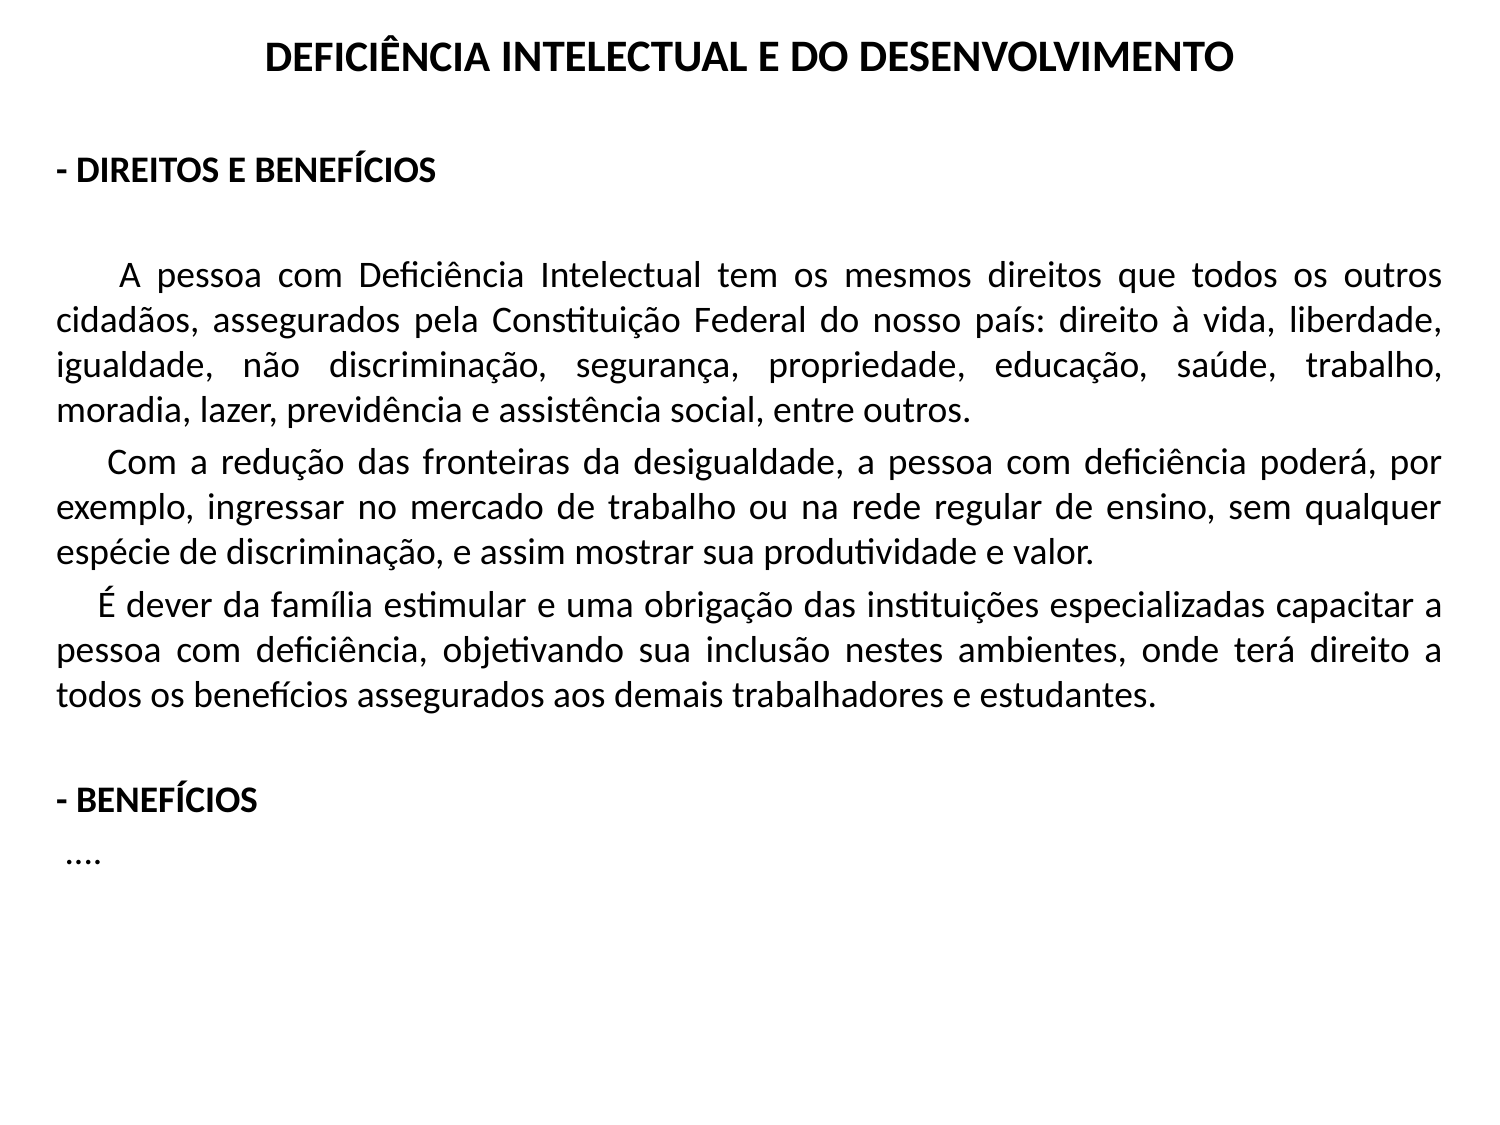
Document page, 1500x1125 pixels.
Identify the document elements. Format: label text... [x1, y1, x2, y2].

text_box DEFICIÊNCIA INTELECTUAL E DO DESENVOLVIMENTO [0, 19, 1500, 169]
text_box - DIREITOS E BENEFÍCIOS A pessoa com Deficiência Intelectual tem os mesmos direitos que todos os outros cidadãos, assegurados pela Constituição Federal do nosso país: direito à vida, liberdade, igualdade, não discriminação, segurança, propriedade, educação, saúde, trabalho, moradia, lazer, previdência e assistência social, entre outros. Com a redução das fronteiras da desigualdade, a pessoa com deficiência poderá, por exemplo, ingressar no mercado de trabalho ou na rede regular de ensino, sem qualquer espécie de discriminação, e assim mostrar sua produtividade e valor. É dever da família estimular e uma obrigação das instituições especializadas capacitar a pessoa com deficiência, objetivando sua inclusão nestes ambientes, onde terá direito a todos os benefícios assegurados aos demais trabalhadores e estudantes. - BENEFÍCIOS .... [41, 169, 1459, 1106]
